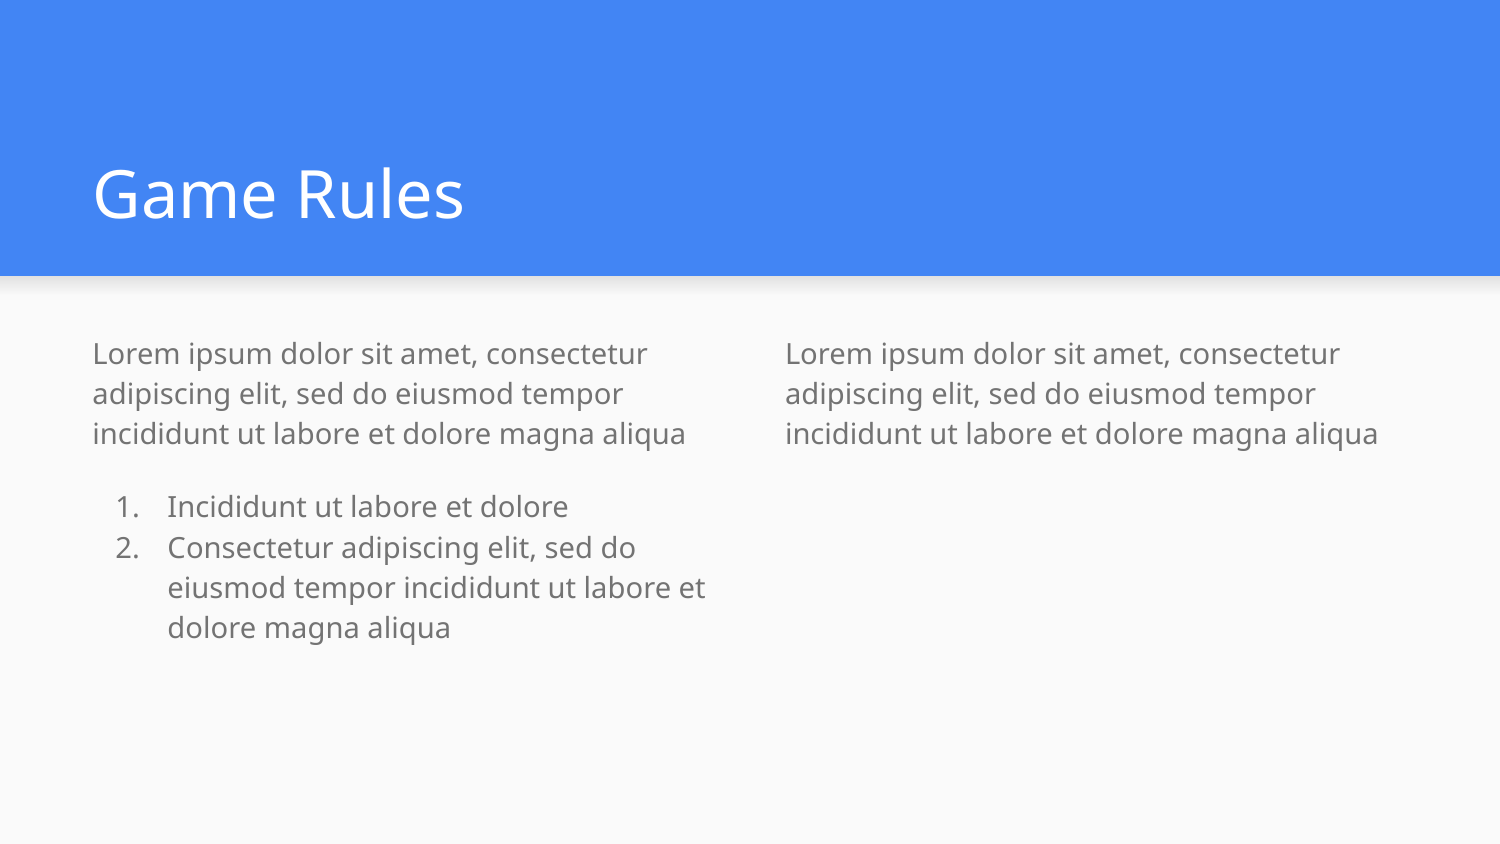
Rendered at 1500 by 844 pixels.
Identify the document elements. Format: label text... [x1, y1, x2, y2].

list Lorem ipsum dolor sit amet, consectetur adipiscing elit, sed do eiusmod tempor incididunt ut labore et dolore magna aliqua [770, 314, 1427, 760]
title Game Rules [77, 121, 1427, 248]
list Lorem ipsum dolor sit amet, consectetur adipiscing elit, sed do eiusmod tempor incididunt ut labore et dolore magna aliqua Incididunt ut labore et dolore Consectetur adipiscing elit, sed do eiusmod tempor incididunt ut labore et dolore magna aliqua [77, 314, 734, 760]
